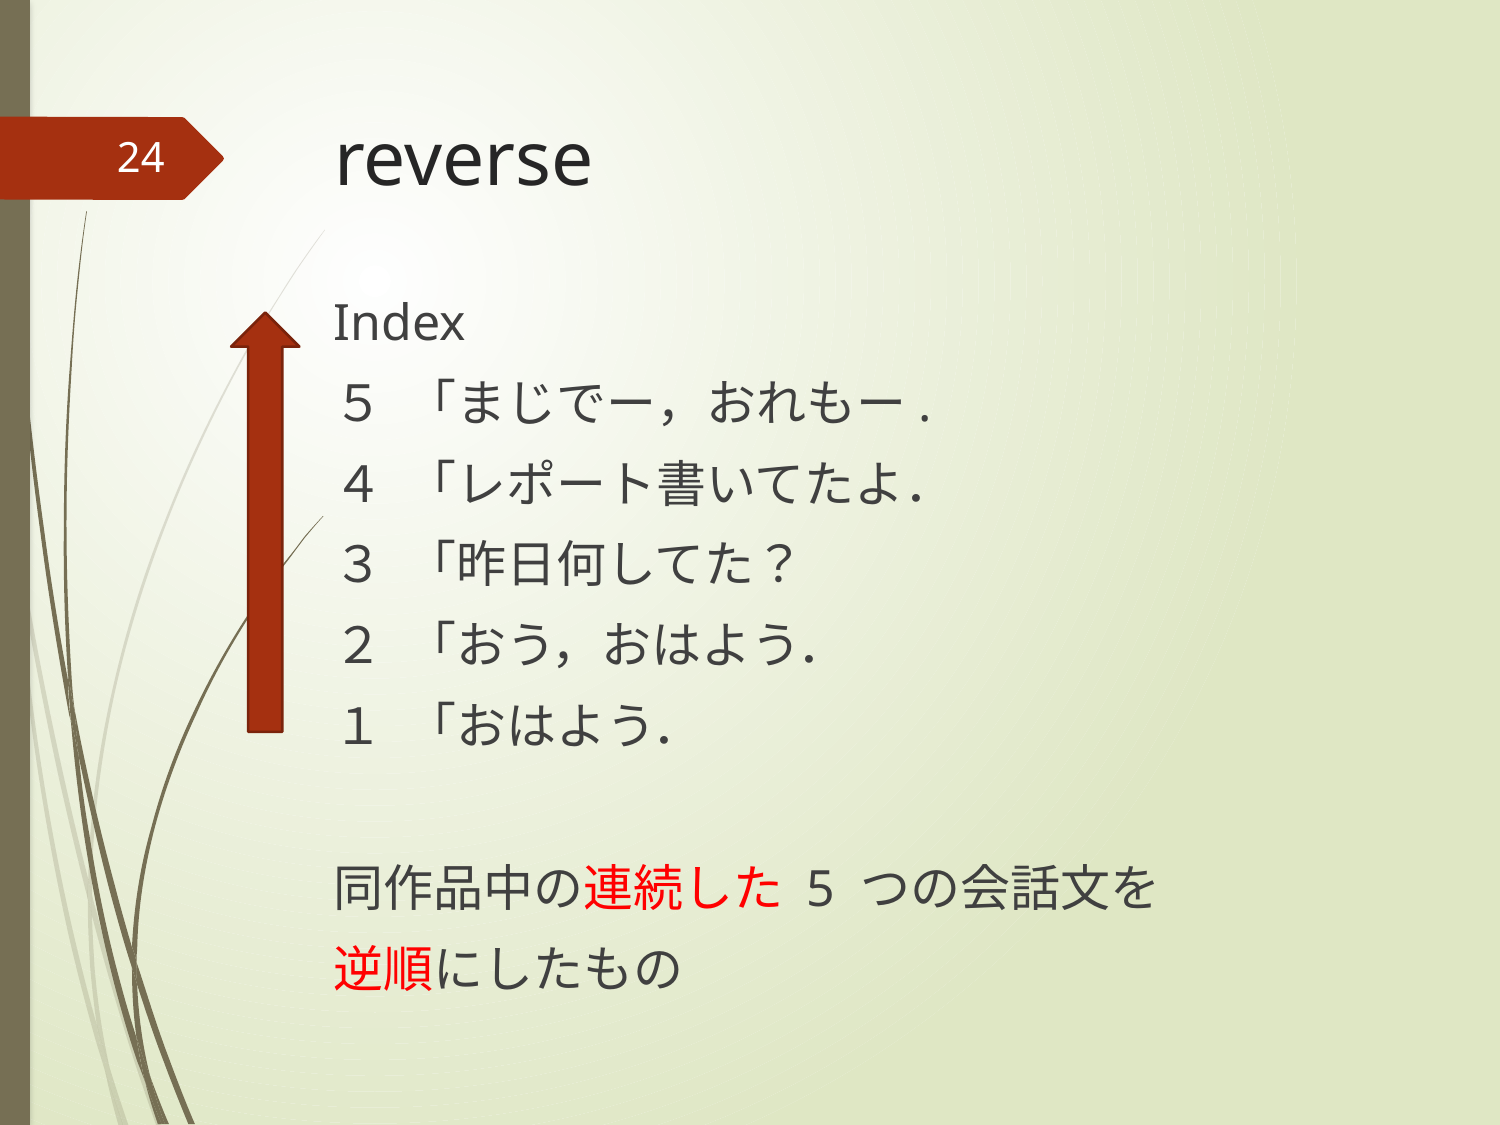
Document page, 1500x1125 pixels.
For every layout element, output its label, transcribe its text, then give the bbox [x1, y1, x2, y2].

text_box [229, 311, 301, 734]
title reverse [319, 102, 1400, 282]
slide_number 24 [83, 129, 180, 190]
list Index ５ 「まじでー，おれもー. ４ 「レポート書いてたよ． ３ 「昨日何してた？ ２ 「おう，おはよう． １ 「おはよう． 同作品中の連続した 5 つの会話文を 逆順にしたもの [318, 282, 1400, 1030]
